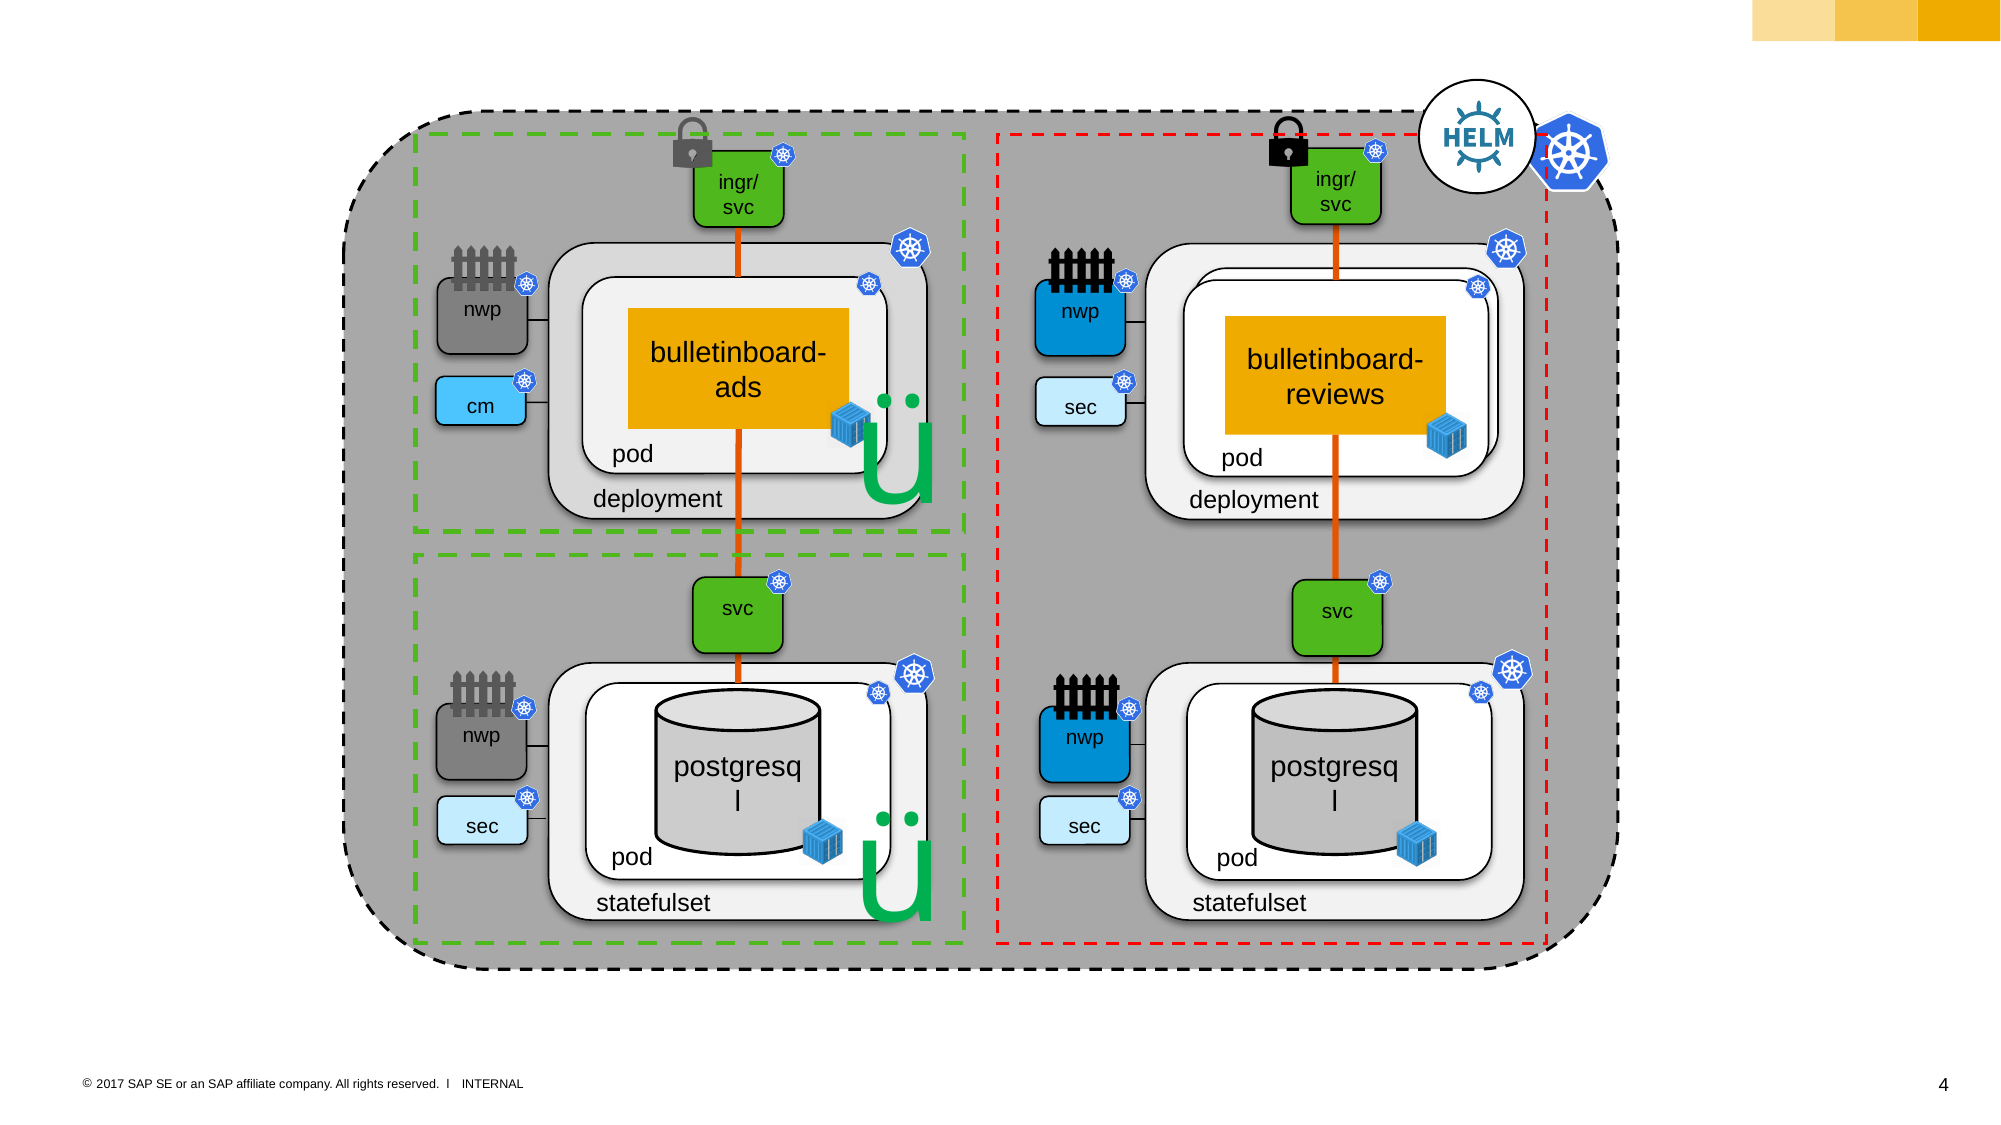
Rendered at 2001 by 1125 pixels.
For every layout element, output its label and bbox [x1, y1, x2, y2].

text_box [343, 108, 1619, 970]
text_box [1437, 79, 1516, 95]
text_box [1039, 785, 1146, 845]
picture [1436, 95, 1522, 178]
